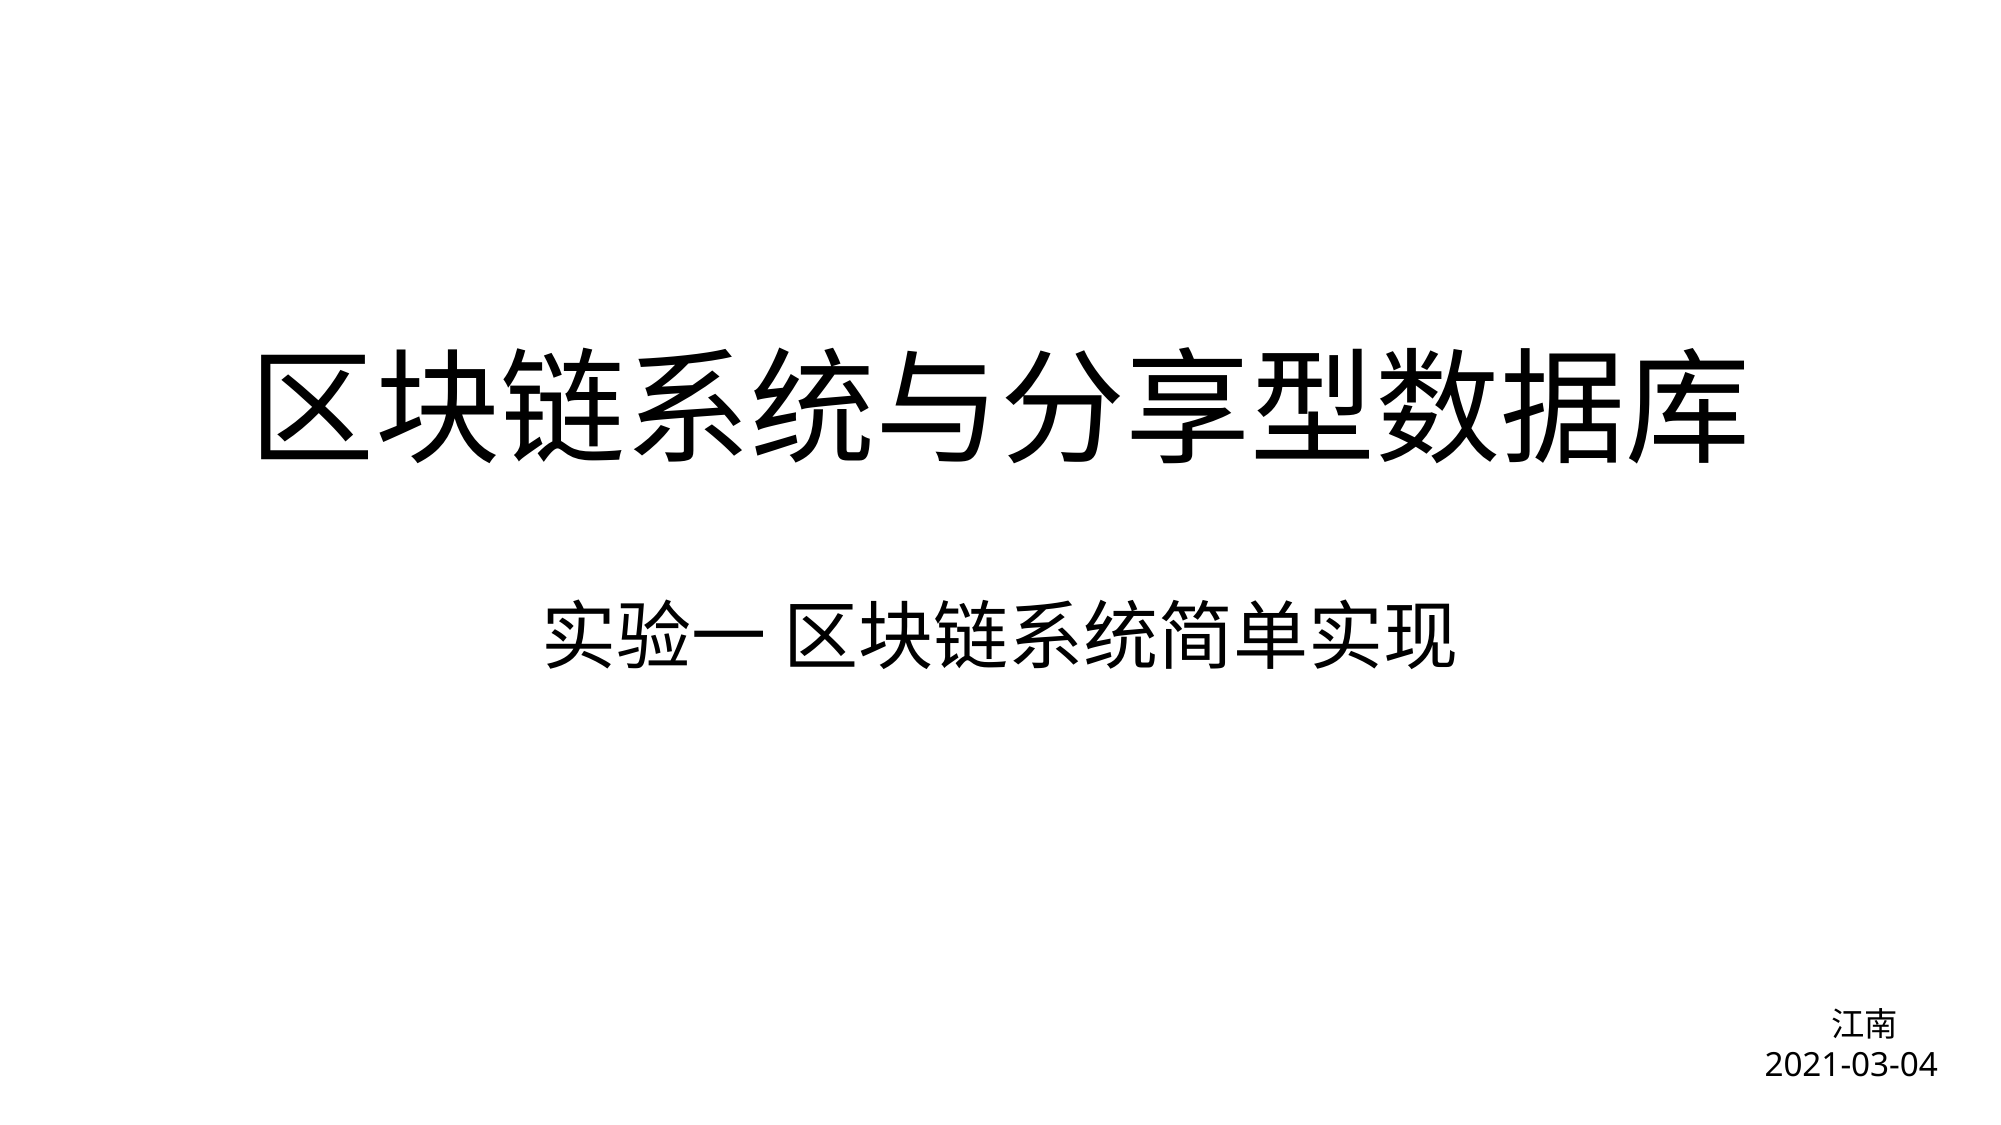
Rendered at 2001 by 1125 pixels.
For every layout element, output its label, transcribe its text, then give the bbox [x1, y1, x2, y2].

subtitle 实验一 区块链系统简单实现 [249, 590, 1750, 705]
text_box 江南 2021-03-04 [1749, 995, 1980, 1125]
title 区块链系统与分享型数据库 [229, 92, 1771, 489]
